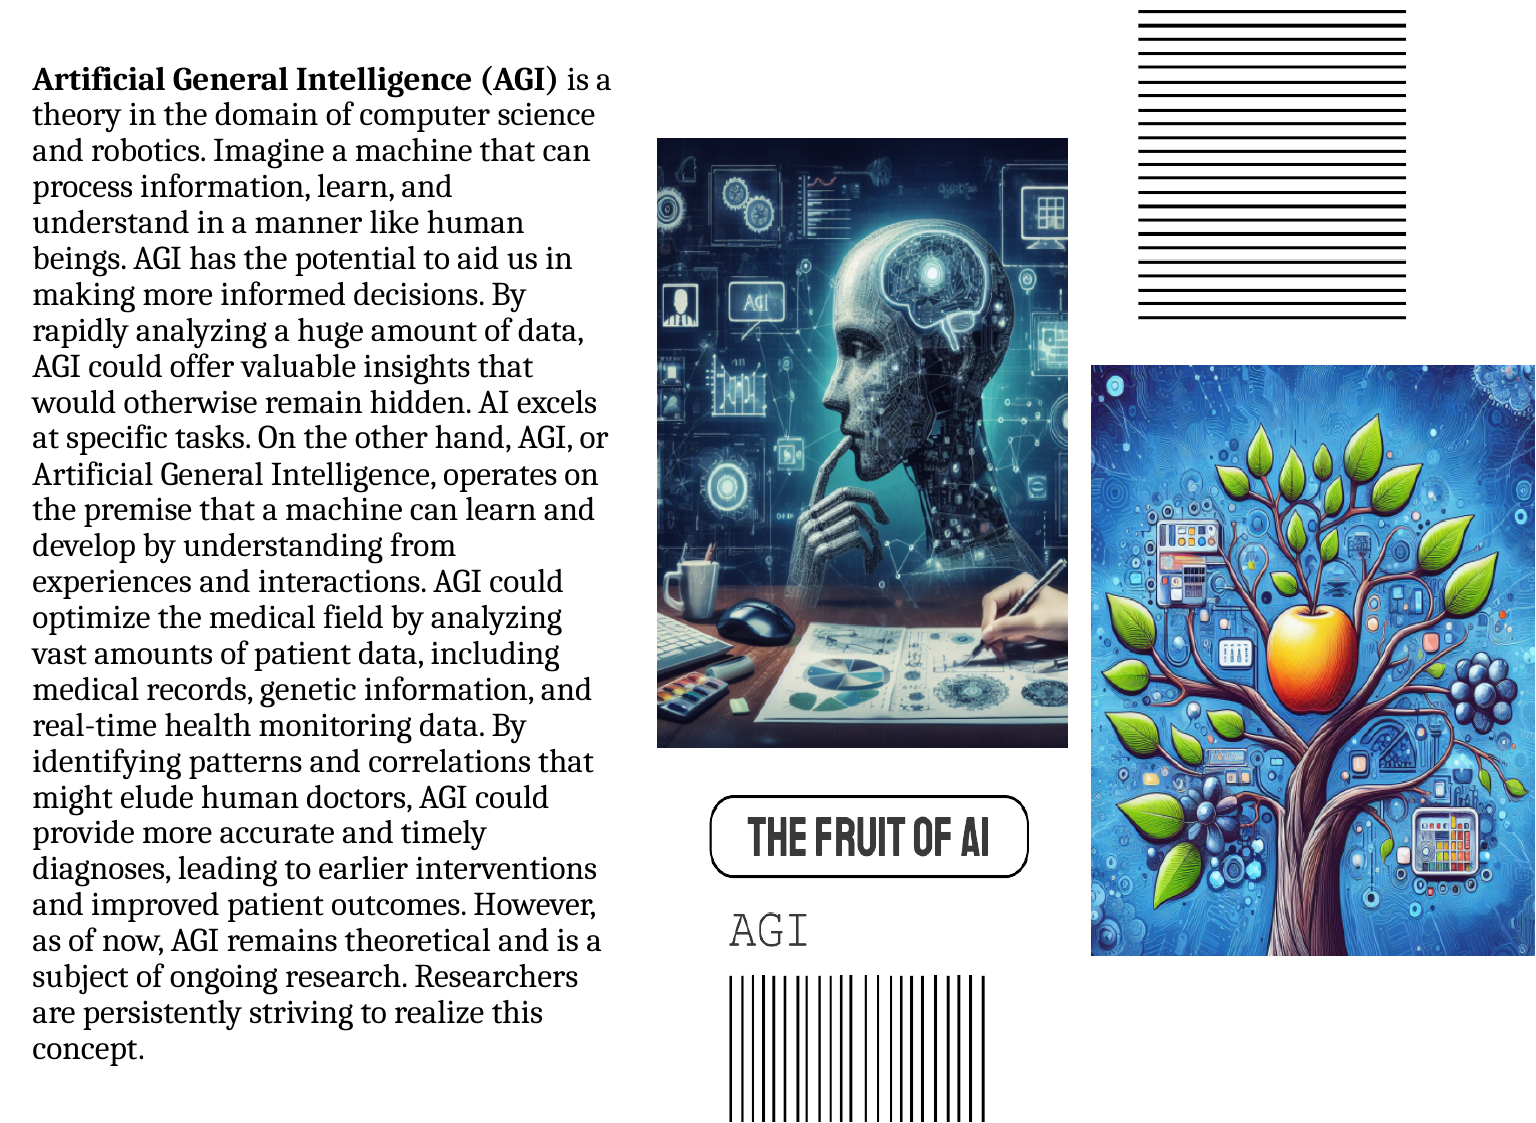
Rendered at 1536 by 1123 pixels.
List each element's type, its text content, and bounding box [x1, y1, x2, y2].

picture [628, 0, 1536, 1123]
text_box Artificial General Intelligence (AGI) is a theory in the domain of computer science and robotics. Imagine a machine that can process information, learn, and understand in a manner like human beings. AGI has the potential to aid us in making more informed decisions. By rapidly analyzing a huge amount of data, AGI could offer valuable insights that would otherwise remain hidden. AI excels at specific tasks. On the other hand, AGI, or Artificial General Intelligence, operates on the premise that a machine can learn and develop by understanding from experiences and interactions. AGI could optimize the medical field by analyzing vast amounts of patient data, including medical records, genetic information, and real-time health monitoring data. By identifying patterns and correlations that might elude human doctors, AGI could provide more accurate and timely diagnoses, leading to earlier interventions and improved patient outcomes. However, as of now, AGI remains theoretical and is a subject of ongoing research. Researchers are persistently striving to realize this concept. [17, 22, 628, 1105]
text_box [0, 0, 628, 1123]
